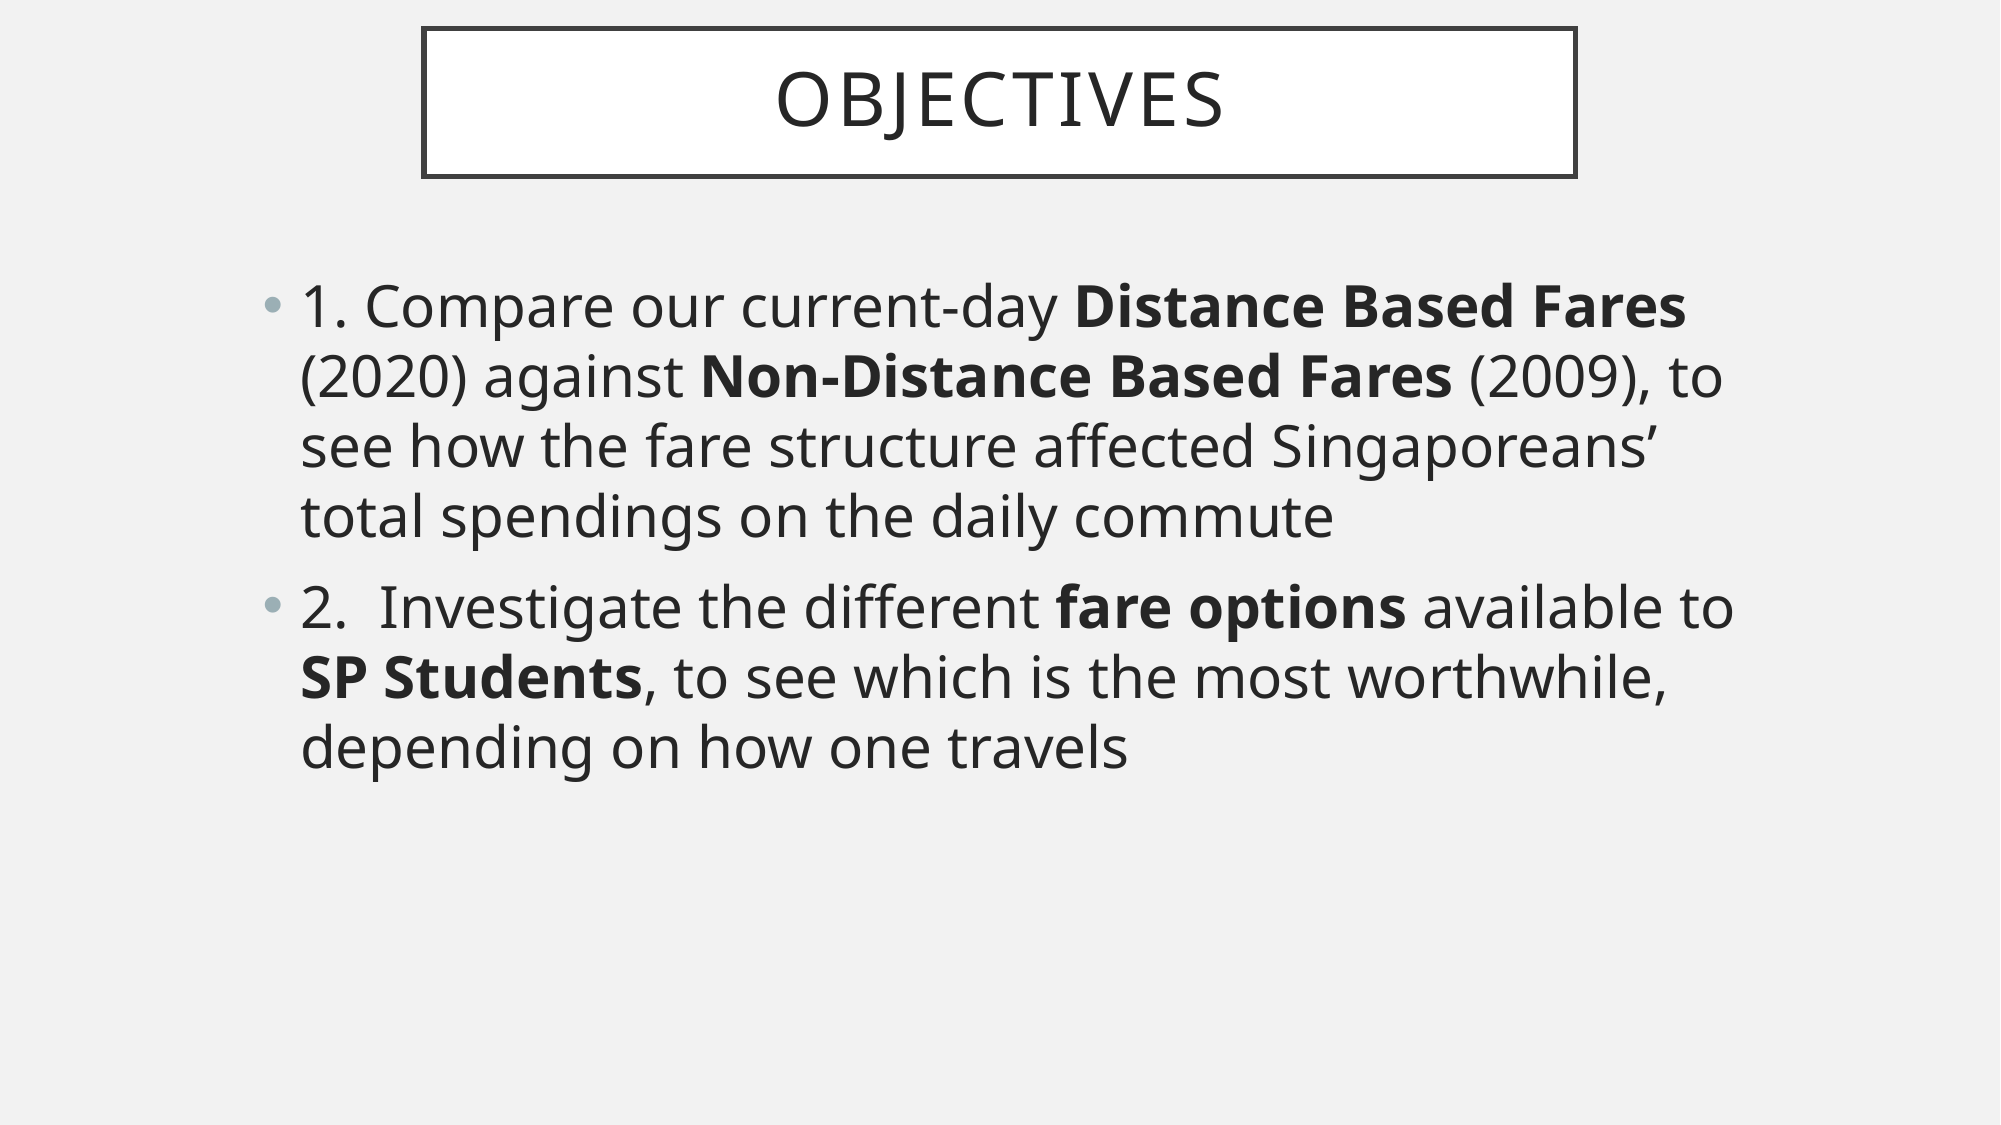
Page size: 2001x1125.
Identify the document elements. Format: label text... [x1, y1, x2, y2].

list 1. Compare our current-day Distance Based Fares (2020) against Non-Distance Based Fares (2009), to see how the fare structure affected Singaporeans’ total spendings on the daily commute 2. Investigate the different fare options available to SP Students, to see which is the most worthwhile, depending on how one travels [247, 261, 1753, 1097]
title objectives [421, 26, 1578, 179]
